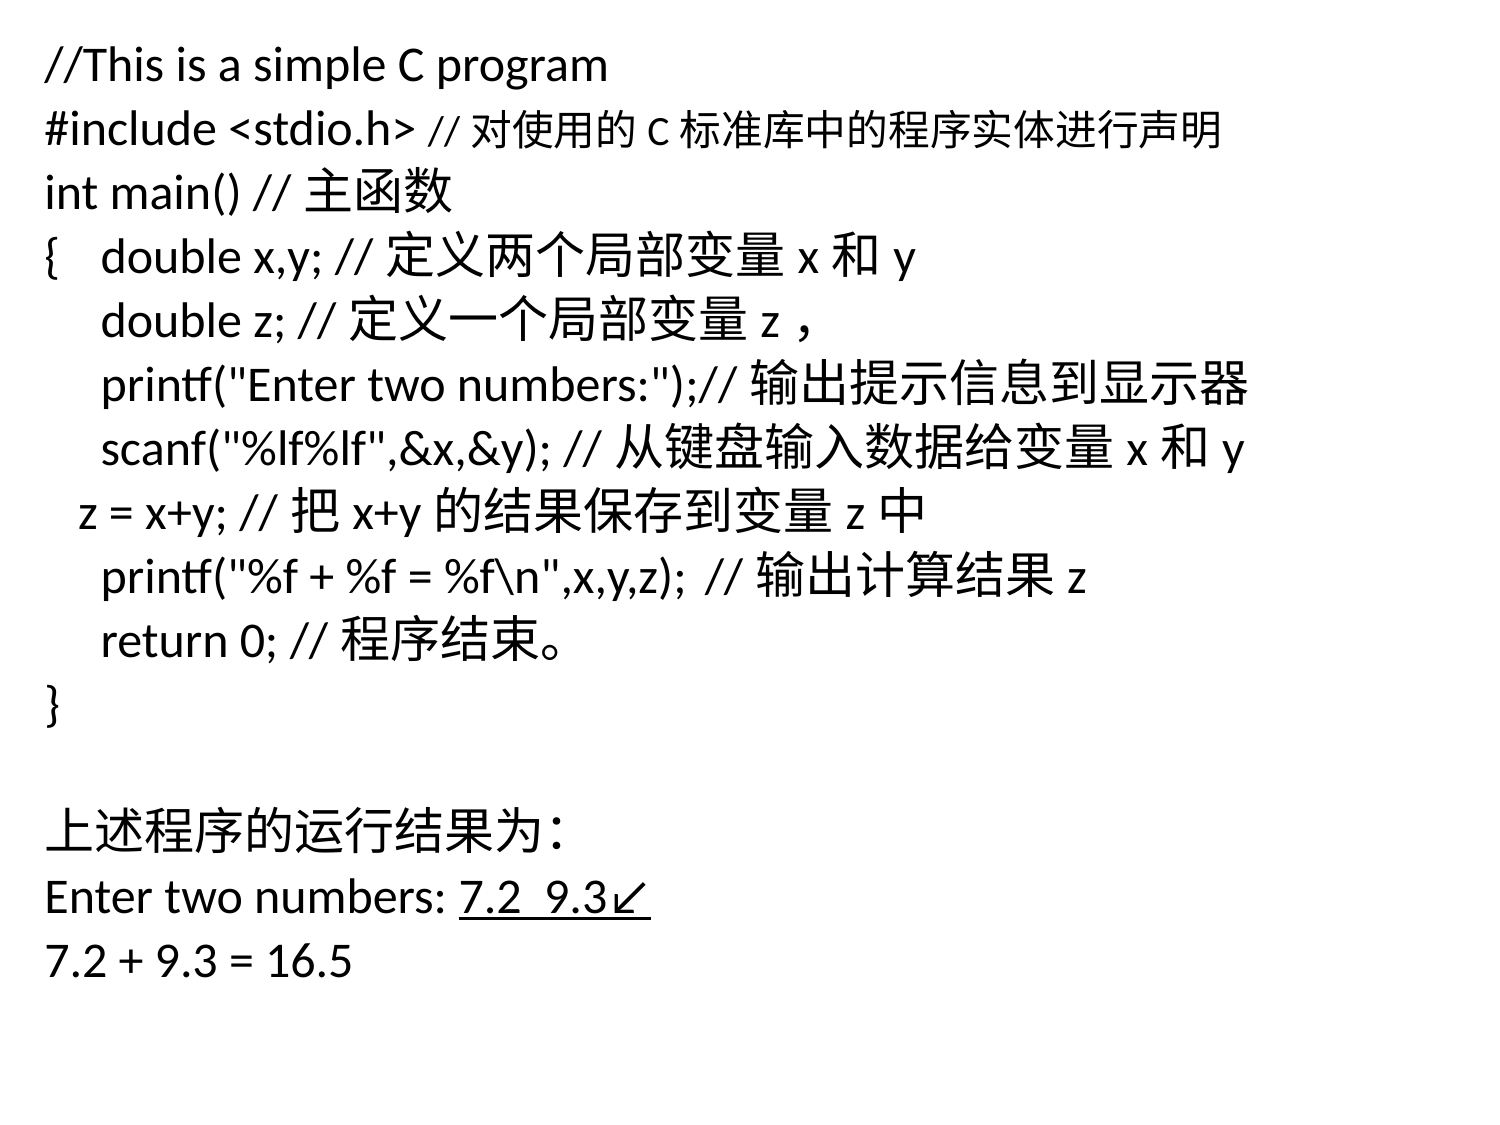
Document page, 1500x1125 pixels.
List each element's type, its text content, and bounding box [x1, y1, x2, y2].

list //This is a simple C program #include <stdio.h> //对使用的C标准库中的程序实体进行声明 int main() //主函数 { double x,y; //定义两个局部变量x和y double z; //定义一个局部变量z， printf("Enter two numbers:");//输出提示信息到显示器 scanf("%lf%lf",&x,&y); //从键盘输入数据给变量x和y z = x+y; //把x+y的结果保存到变量z中 printf("%f + %f = %f\n",x,y,z); //输出计算结果z return 0; //程序结束。 } 上述程序的运行结果为： Enter two numbers: 7.2 9.3↙ 7.2 + 9.3 = 16.5 [29, 31, 1471, 1094]
